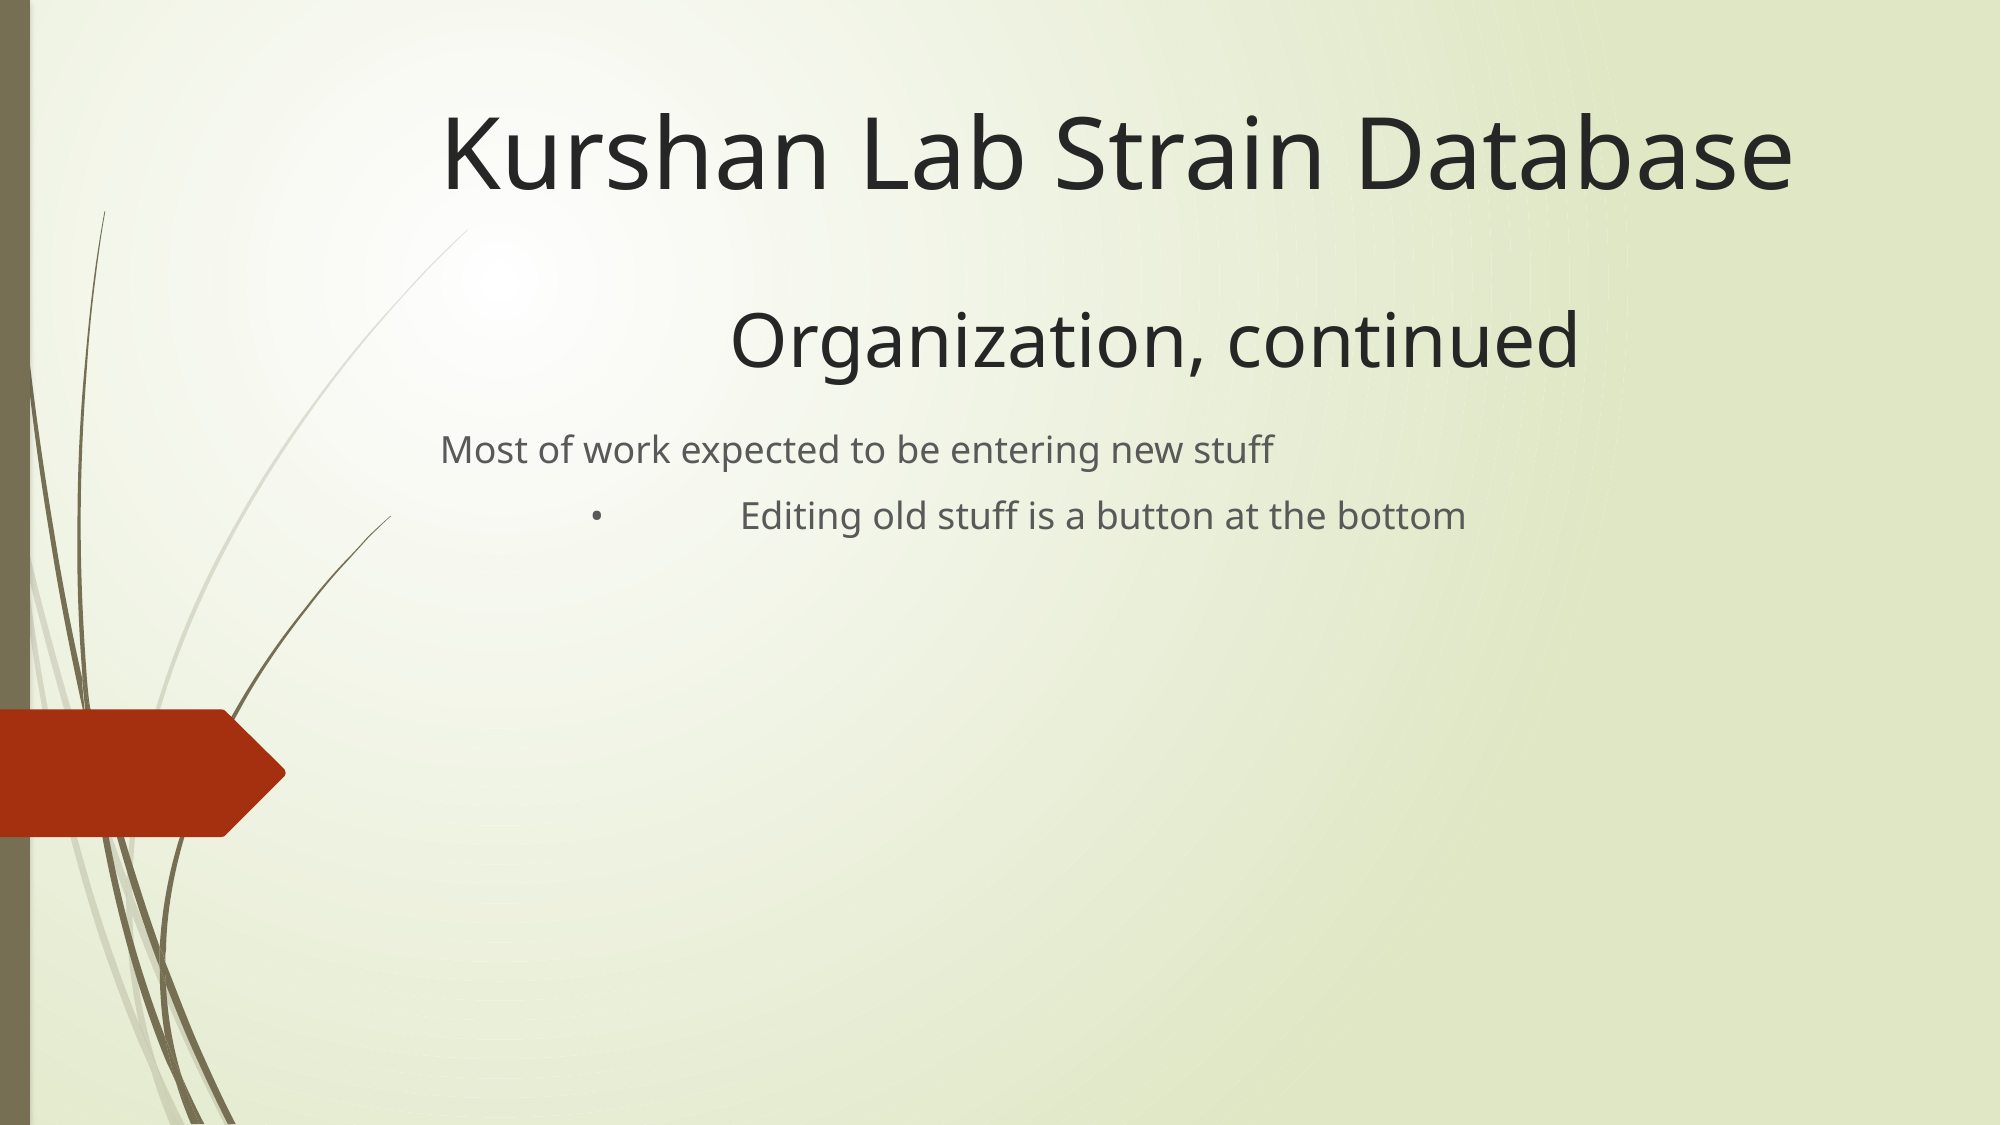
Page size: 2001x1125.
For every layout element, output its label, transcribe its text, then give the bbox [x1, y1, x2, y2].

text_box Organization, continued [424, 216, 1888, 391]
title Kurshan Lab Strain Database [424, 43, 1888, 216]
subtitle Most of work expected to be entering new stuff • Editing old stuff is a button at the bottom [424, 418, 1888, 1028]
